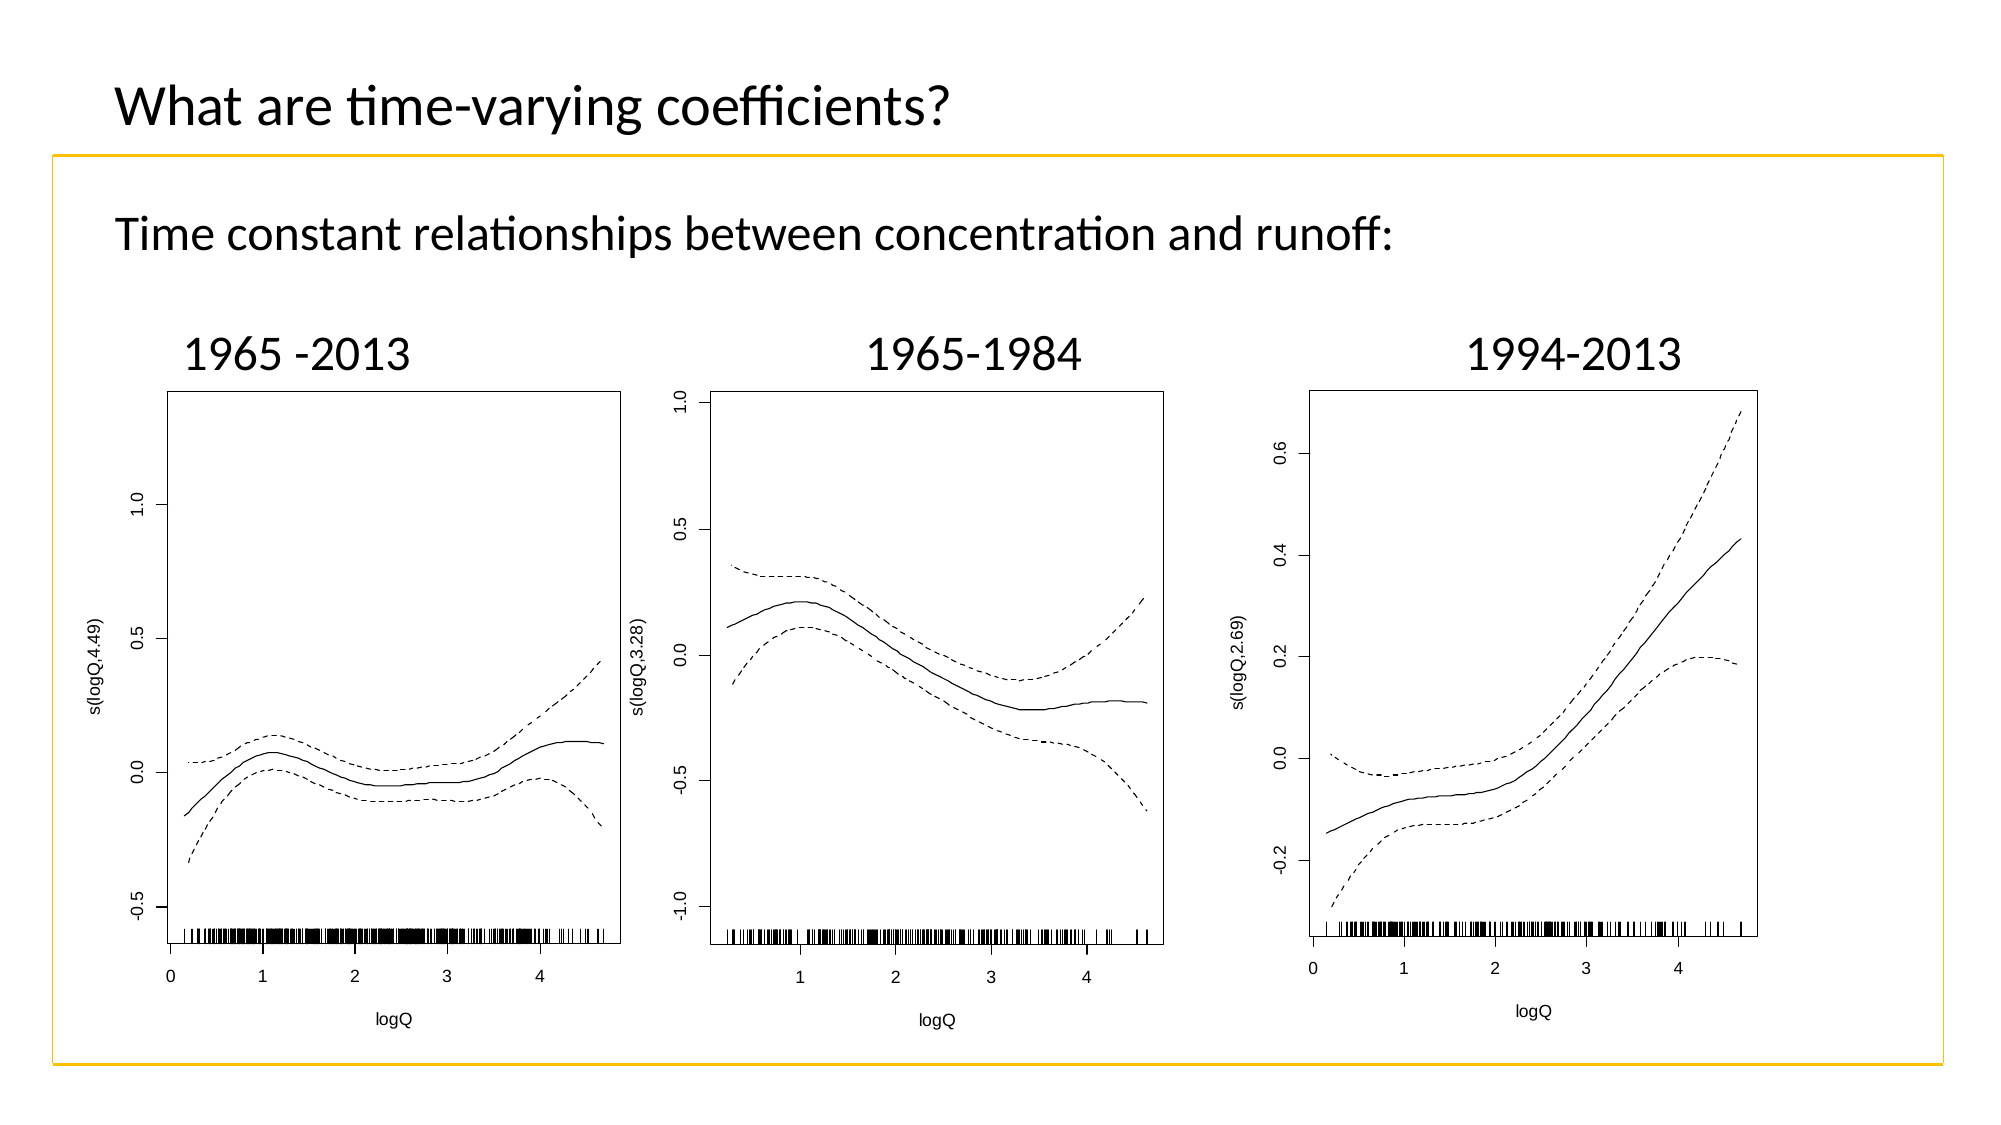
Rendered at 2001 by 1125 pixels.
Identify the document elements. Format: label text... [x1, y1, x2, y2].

picture [52, 304, 1802, 1052]
text_box Time constant relationships between concentration and runoff: 1965 -2013 1965-1984 1994-2013 [99, 193, 1725, 304]
text_box What are time-varying coefficients? [99, 59, 1876, 145]
